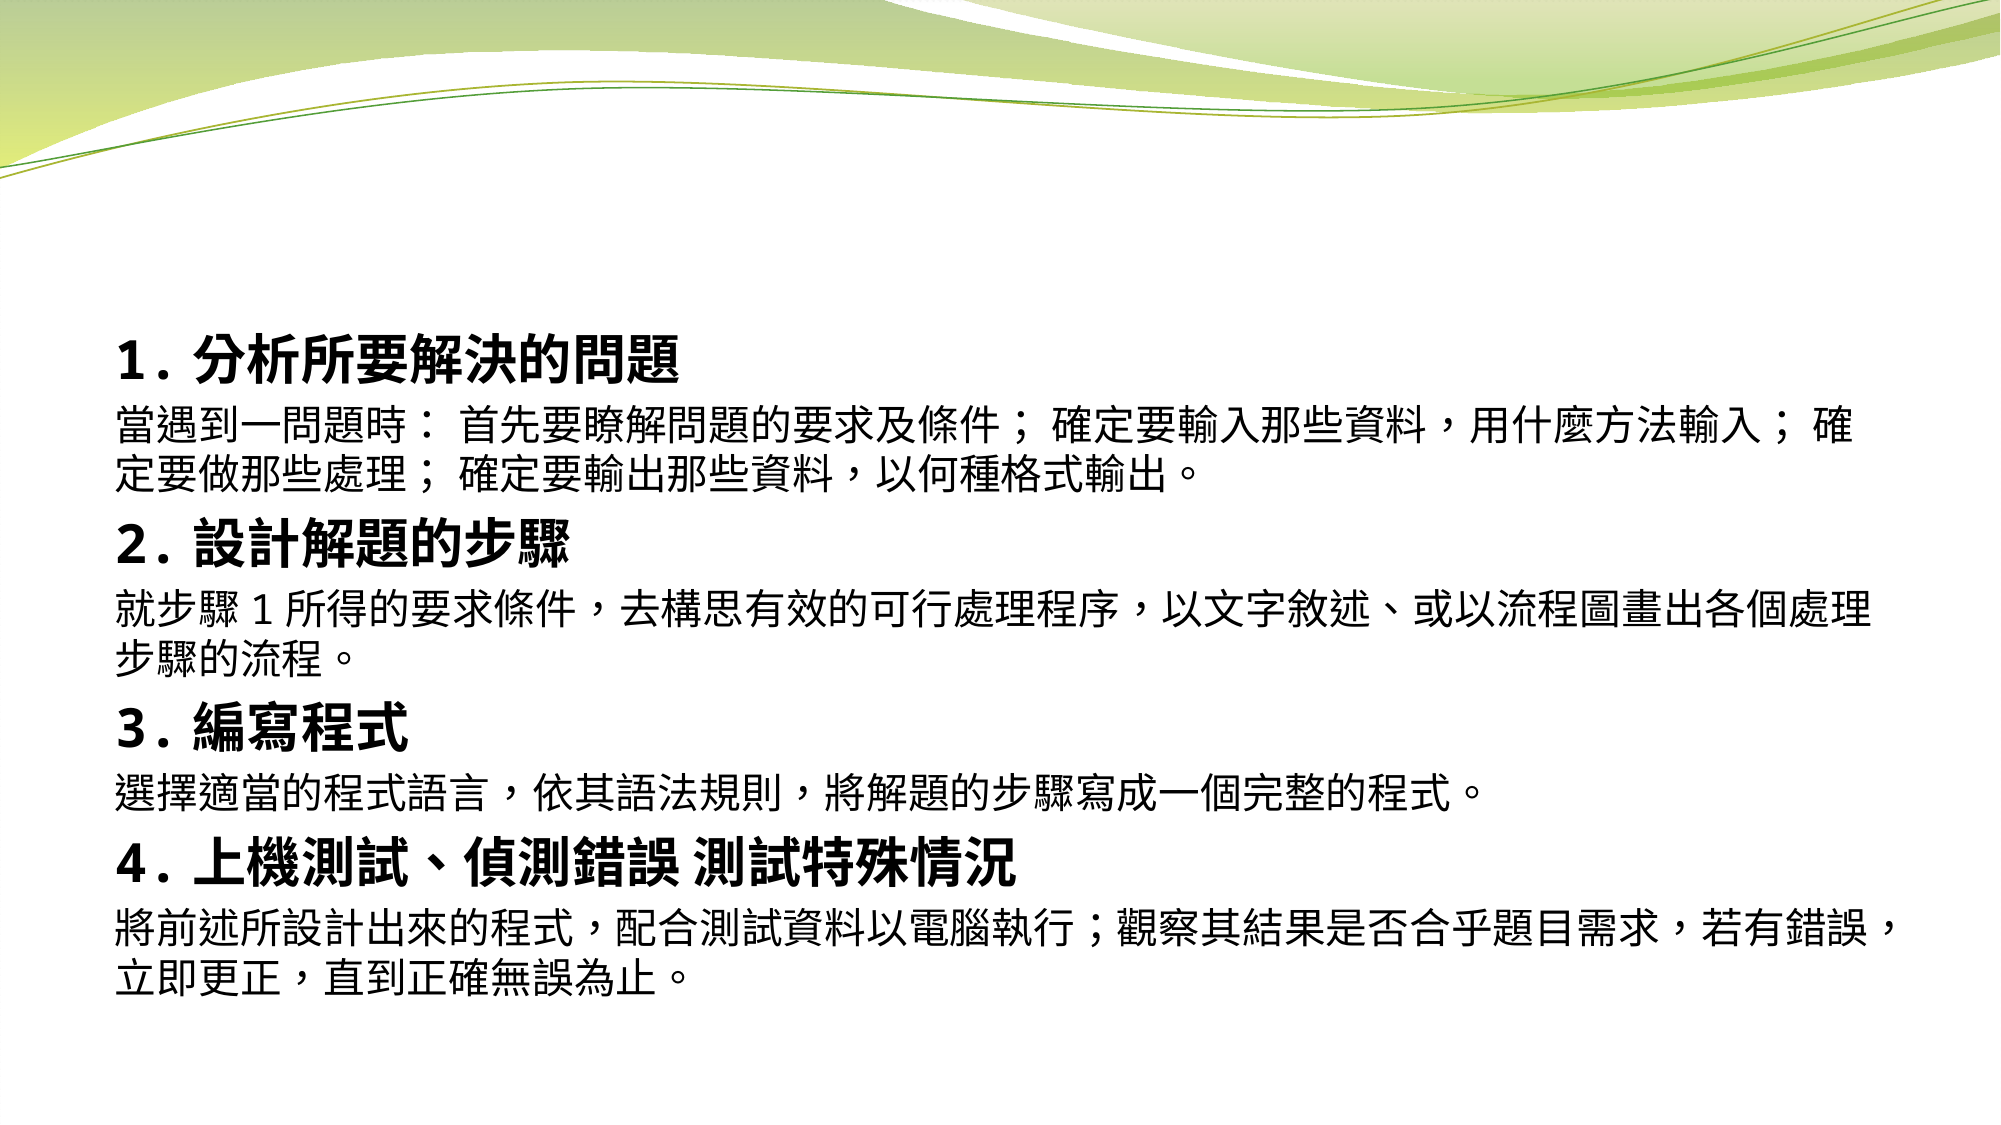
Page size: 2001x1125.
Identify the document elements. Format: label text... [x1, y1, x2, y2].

list 1.分析所要解決的問題 當遇到一問題時： 首先要瞭解問題的要求及條件； 確定要輸入那些資料，用什麼方法輸入； 確定要做那些處理； 確定要輸出那些資料，以何種格式輸出。 2.設計解題的步驟 就步驟1所得的要求條件，去構思有效的可行處理程序，以文字敘述、或以流程圖畫出各個處理步驟的流程。 3.編寫程式 選擇適當的程式語言，依其語法規則，將解題的步驟寫成一個完整的程式。 4.上機測試、偵測錯誤 測試特殊情況 將前述所設計出來的程式，配合測試資料以電腦執行；觀察其結果是否合乎題目需求，若有錯誤，立即更正，直到正確無誤為止。 [99, 317, 1900, 1038]
